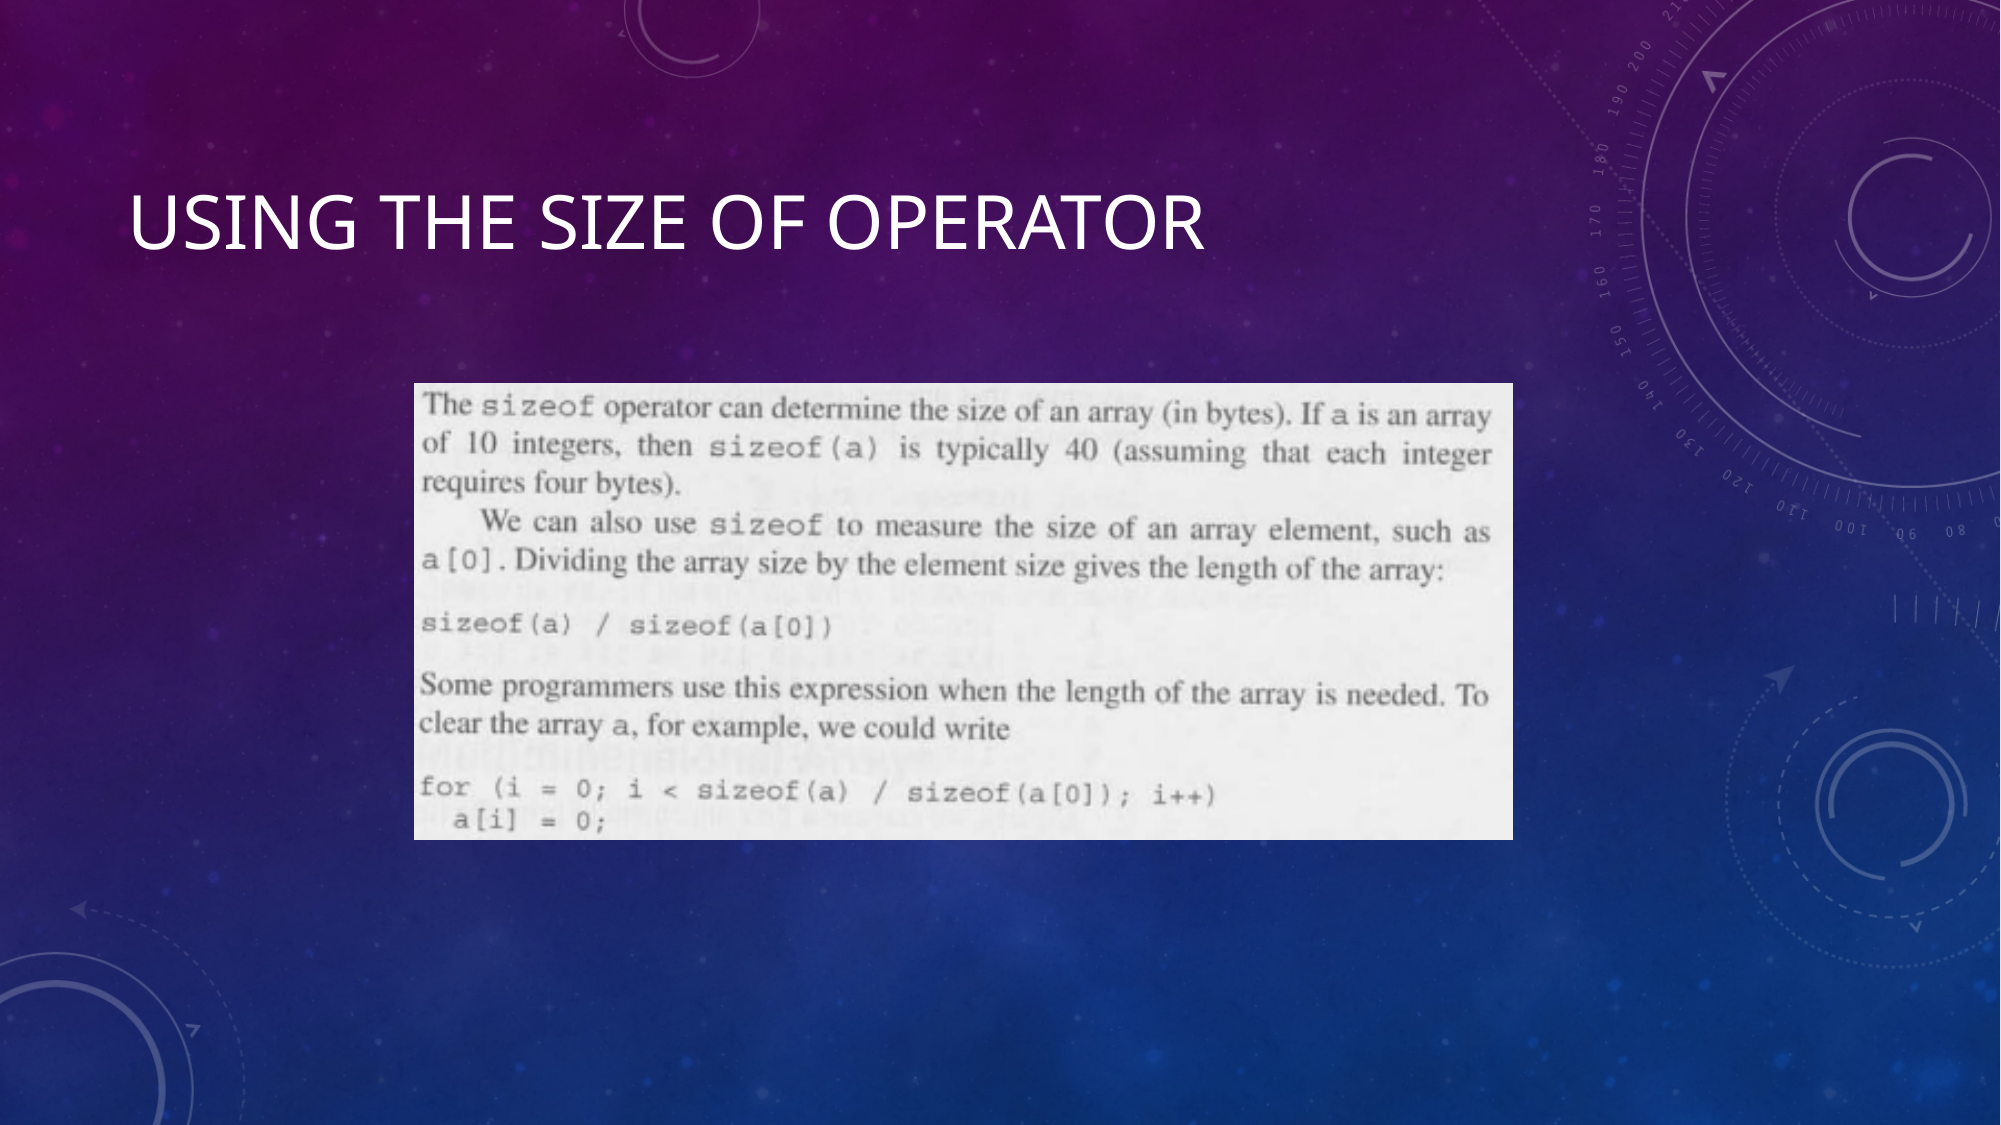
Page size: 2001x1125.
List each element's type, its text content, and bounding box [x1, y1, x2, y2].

title Using the size of operator [112, 99, 1775, 339]
picture [0, 0, 2001, 1125]
